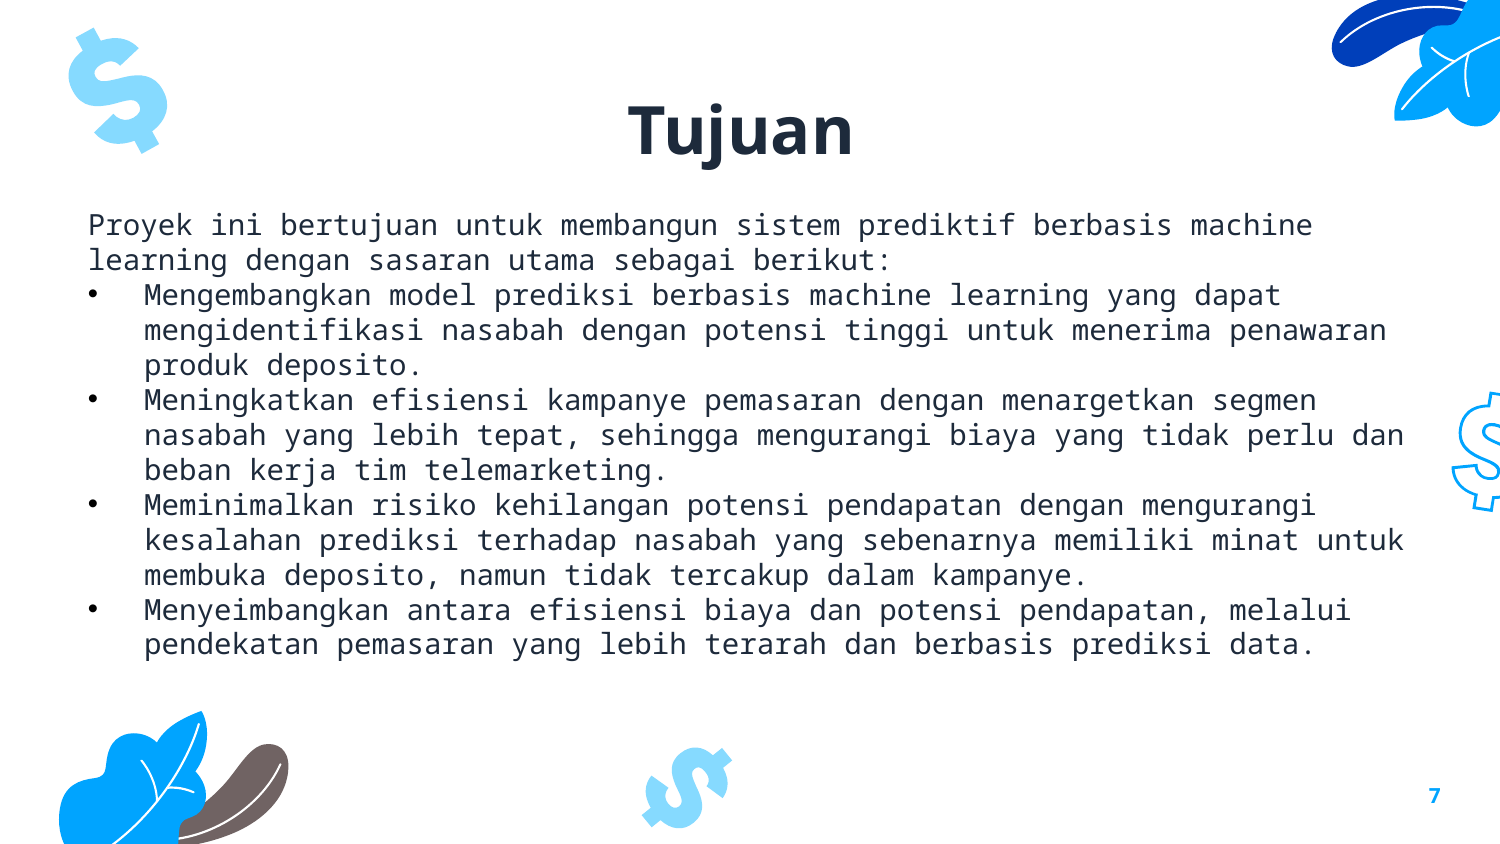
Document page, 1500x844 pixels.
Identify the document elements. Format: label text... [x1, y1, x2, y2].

text_box Proyek ini bertujuan untuk membangun sistem prediktif berbasis machine learning dengan sasaran utama sebagai berikut: Mengembangkan model prediksi berbasis machine learning yang dapat mengidentifikasi nasabah dengan potensi tinggi untuk menerima penawaran produk deposito. Meningkatkan efisiensi kampanye pemasaran dengan menargetkan segmen nasabah yang lebih tepat, sehingga mengurangi biaya yang tidak perlu dan beban kerja tim telemarketing. Meminimalkan risiko kehilangan potensi pendapatan dengan mengurangi kesalahan prediksi terhadap nasabah yang sebenarnya memiliki minat untuk membuka deposito, namun tidak tercakup dalam kampanye. Menyeimbangkan antara efisiensi biaya dan potensi pendapatan, melalui pendekatan pemasaran yang lebih terarah dan berbasis prediksi data. [72, 191, 1428, 632]
title Tujuan [118, 72, 1382, 167]
text_box [641, 747, 733, 829]
text_box [68, 27, 168, 154]
slide_number 7 [1389, 764, 1480, 830]
